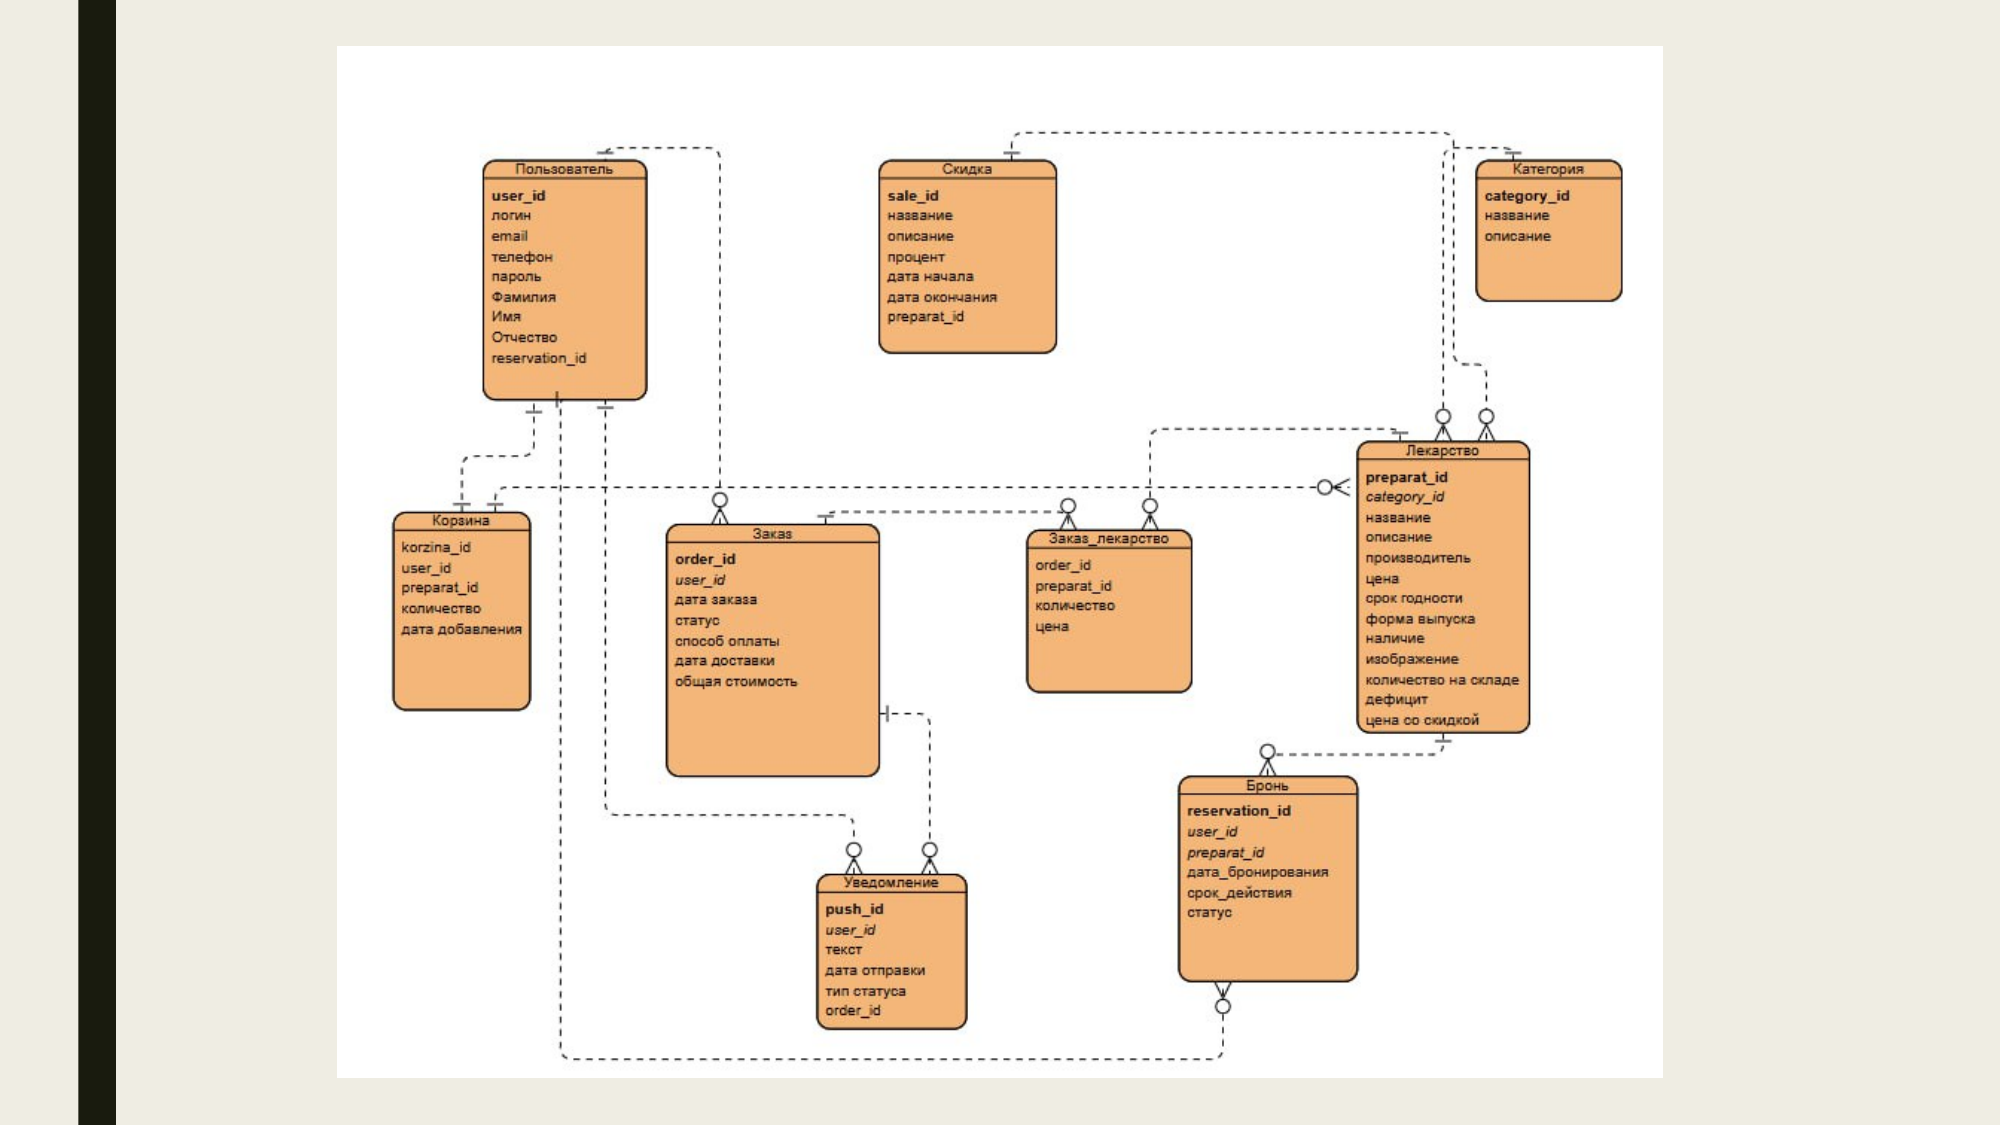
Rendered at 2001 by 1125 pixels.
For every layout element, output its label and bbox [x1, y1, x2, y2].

list [337, 46, 1663, 1078]
